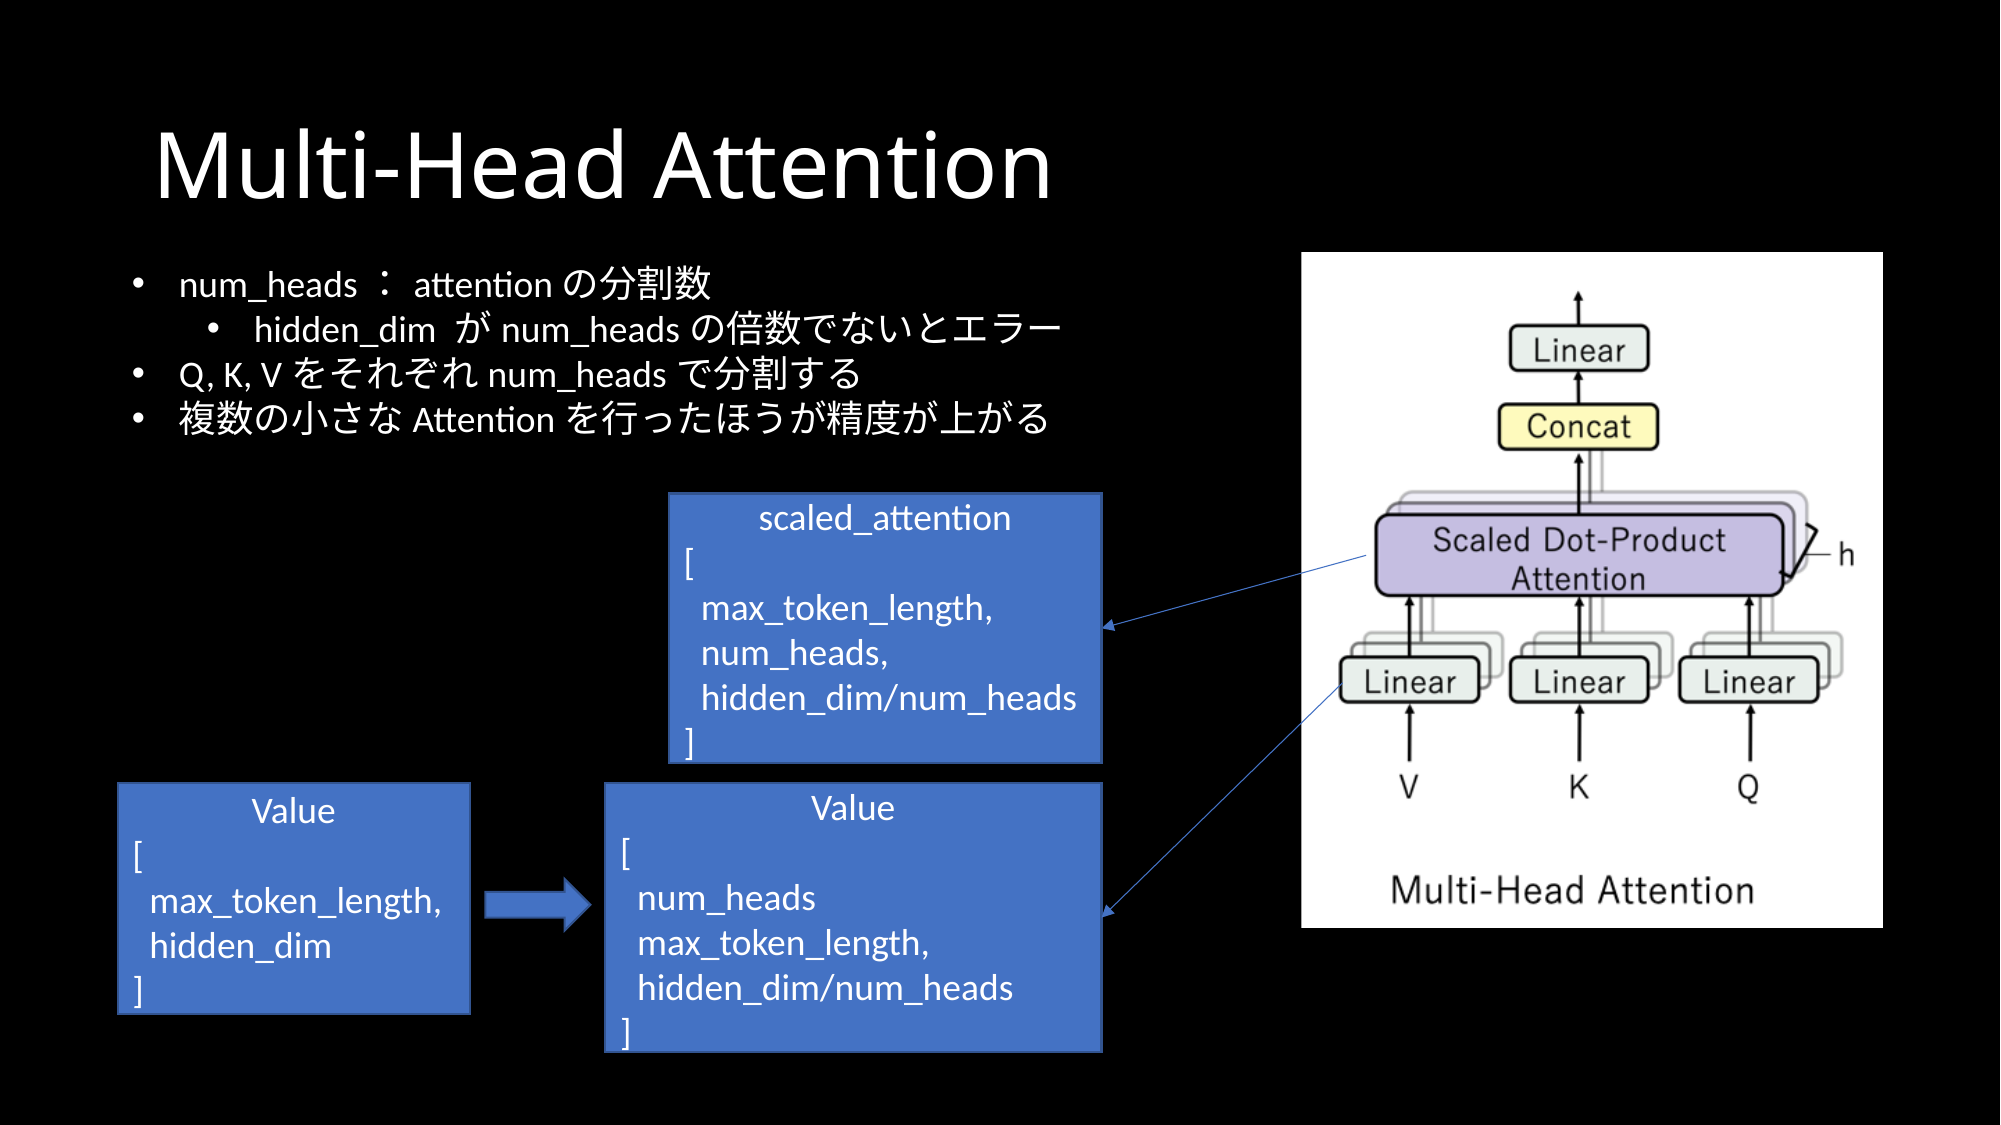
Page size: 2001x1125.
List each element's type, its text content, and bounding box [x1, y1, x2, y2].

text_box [1101, 555, 1367, 629]
text_box num_heads：attentionの分割数 hidden_dim がnum_headsの倍数でないとエラー Q, K, Vをそれぞれnum_headsで分割する 複数の小さなAttentionを行ったほうが精度が上がる [117, 252, 1301, 448]
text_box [1101, 682, 1343, 918]
picture [1301, 252, 1883, 928]
text_box [484, 876, 592, 933]
text_box Value [ num_heads max_token_length, hidden_dim/num_heads ] [604, 782, 1103, 1053]
title Multi-Head Attention [137, 59, 1863, 252]
text_box Value [ max_token_length, hidden_dim ] [117, 782, 471, 1015]
text_box scaled_attention [ max_token_length, num_heads, hidden_dim/num_heads ] [668, 492, 1103, 764]
